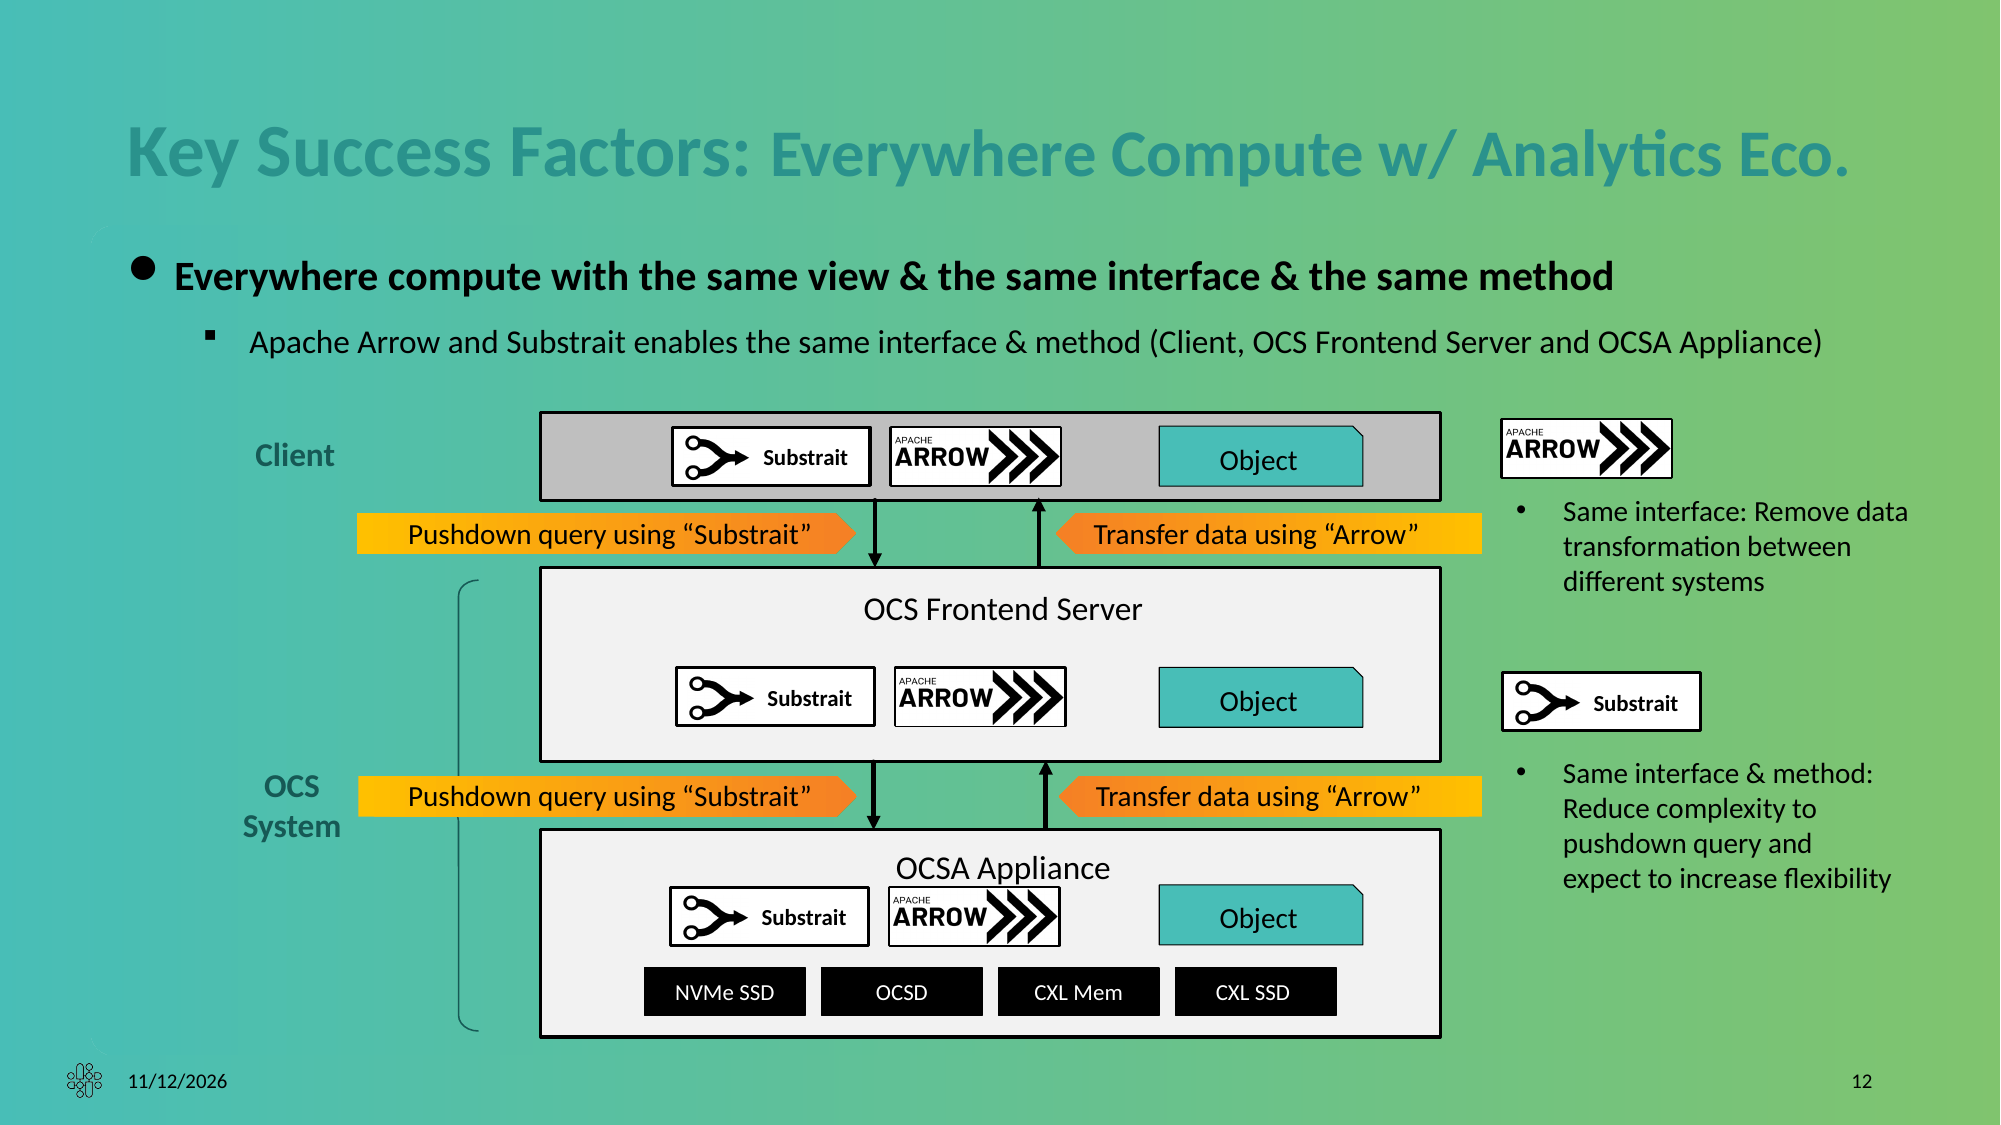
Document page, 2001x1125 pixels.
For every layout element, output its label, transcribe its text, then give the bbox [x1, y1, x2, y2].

text_box [540, 412, 1441, 501]
text_box OCS Frontend Server [791, 580, 1216, 635]
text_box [672, 426, 871, 486]
slide_number 12 [1797, 1054, 1888, 1107]
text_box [1501, 419, 1672, 478]
text_box Client [227, 426, 364, 481]
text_box CXL SSD [1175, 967, 1337, 1016]
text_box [894, 667, 1066, 727]
picture [67, 1063, 102, 1098]
text_box Pushdown query using “Substrait” [377, 777, 813, 813]
text_box Same interface: Remove data transformation between different systems [1501, 484, 1933, 605]
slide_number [112, 1054, 375, 1107]
text_box [457, 819, 479, 1032]
text_box CXL Mem [998, 967, 1160, 1016]
text_box [457, 579, 479, 774]
list Everywhere compute with the same view & the same interface & the same method Apache Arrow and Substrait enables the same interface & method (Client, OCS Frontend Server and OCSA Appliance) [112, 239, 1888, 370]
text_box OCS System [224, 757, 360, 852]
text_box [890, 427, 1062, 486]
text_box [670, 886, 869, 946]
text_box Object [1157, 665, 1365, 729]
text_box [88, 224, 1912, 1056]
text_box Object [1157, 883, 1365, 947]
text_box [356, 774, 859, 819]
text_box [540, 567, 1441, 762]
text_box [1502, 672, 1701, 731]
text_box Same interface & method: Reduce complexity to pushdown query and expect to increase flexibility [1501, 746, 1910, 902]
text_box Pushdown query using “Substrait” [377, 514, 813, 550]
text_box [888, 887, 1060, 946]
text_box Transfer data using “Arrow” [1095, 777, 1503, 813]
text_box [540, 829, 1441, 1038]
text_box [355, 511, 857, 556]
text_box [1057, 774, 1484, 819]
text_box [1055, 511, 1484, 556]
text_box OCSA Appliance [803, 838, 1203, 894]
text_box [676, 667, 875, 727]
text_box NVMe SSD [644, 967, 806, 1016]
text_box OCSD [821, 967, 983, 1016]
text_box Object [1157, 424, 1365, 488]
text_box Transfer data using “Arrow” [1093, 514, 1503, 550]
title Key Success Factors: Everywhere Compute w/ Analytics Eco. [112, 64, 1980, 229]
